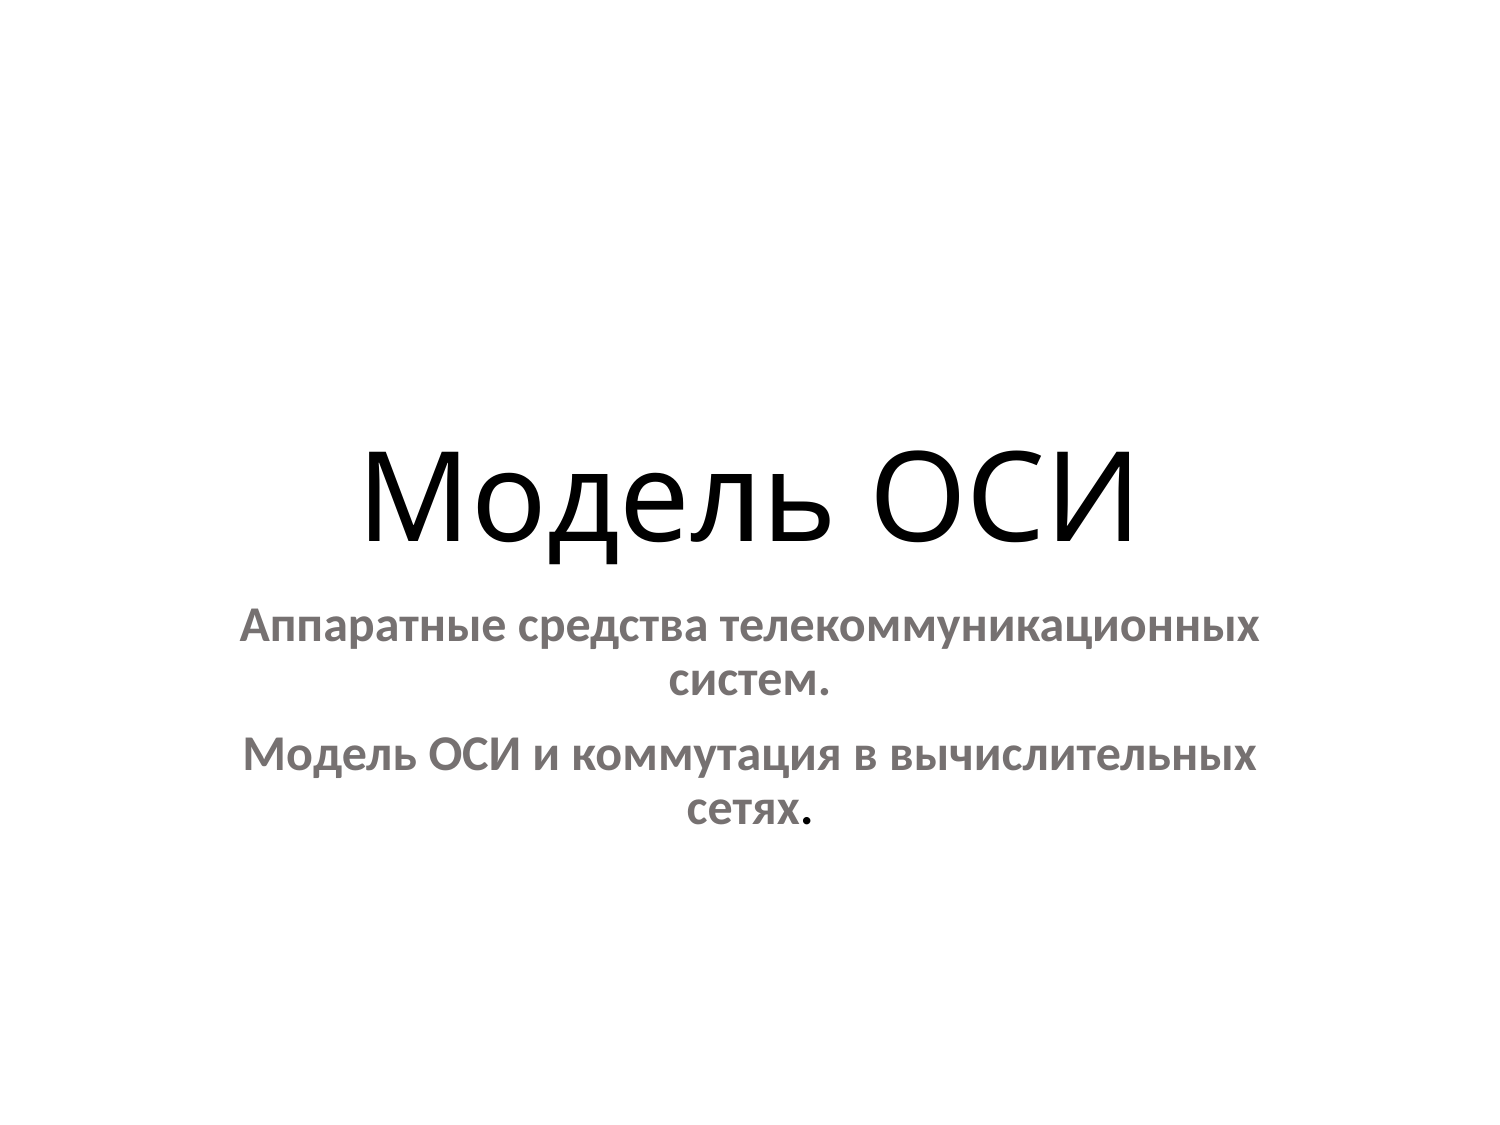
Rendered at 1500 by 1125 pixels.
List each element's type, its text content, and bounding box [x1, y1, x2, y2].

subtitle Аппаратные средства телекоммуникационных систем. Модель ОСИ и коммутация в вычислительных сетях. [187, 590, 1313, 863]
title Модель ОСИ [112, 184, 1388, 576]
